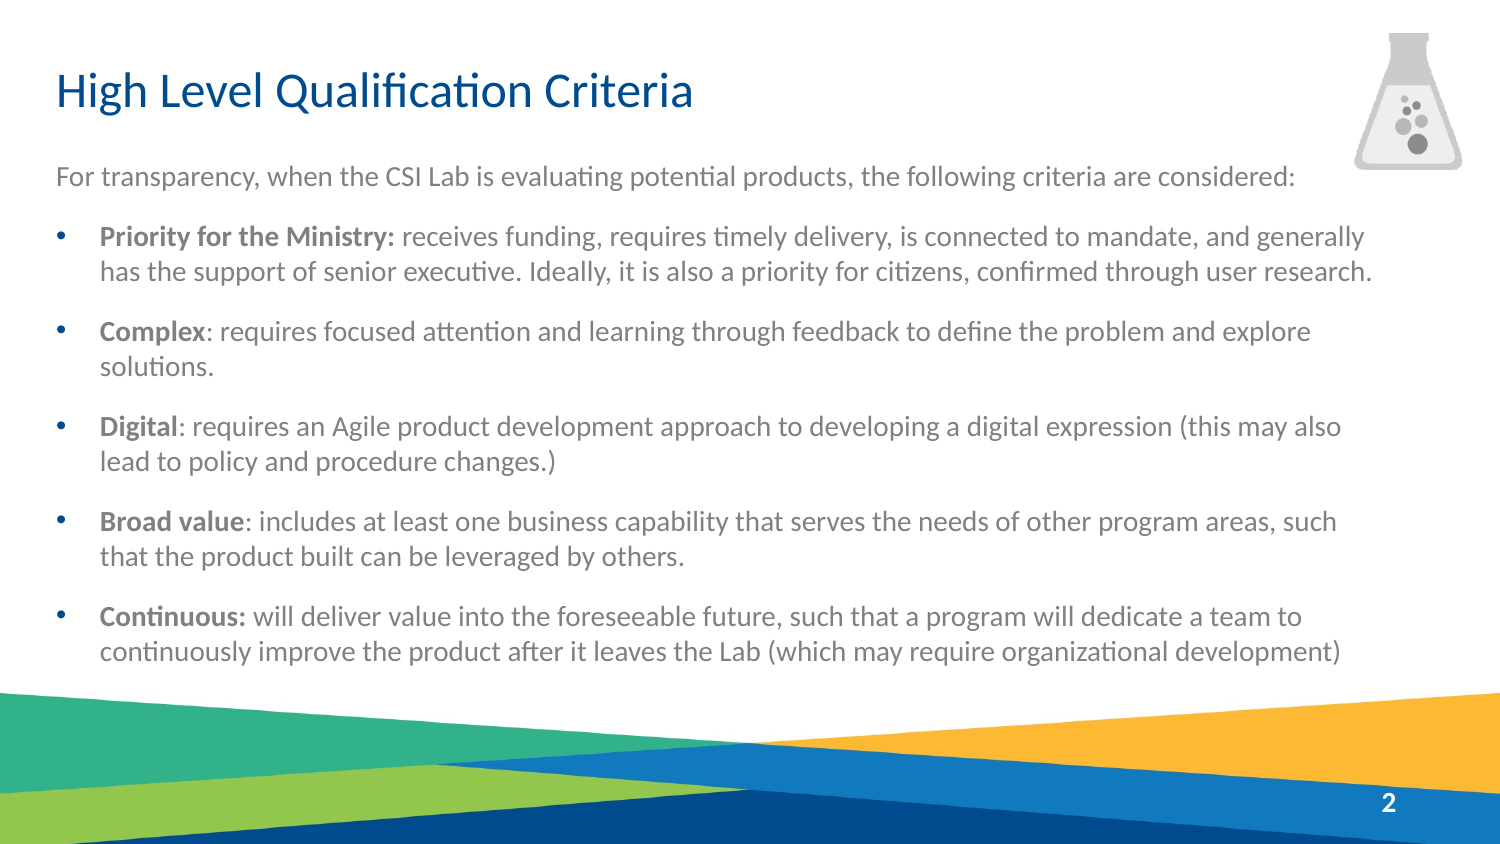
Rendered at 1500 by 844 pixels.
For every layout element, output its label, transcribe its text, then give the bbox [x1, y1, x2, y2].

title High Level Qualification Criteria [41, 49, 1400, 148]
picture [0, 690, 1500, 844]
picture [1354, 33, 1462, 170]
list For transparency, when the CSI Lab is evaluating potential products, the following criteria are considered: Priority for the Ministry: receives funding, requires timely delivery, is connected to mandate, and generally has the support of senior executive. Ideally, it is also a priority for citizens, confirmed through user research. Complex: requires focused attention and learning through feedback to define the problem and explore solutions. Digital: requires an Agile product development approach to developing a digital expression (this may also lead to policy and procedure changes.) Broad value: includes at least one business capability that serves the needs of other program areas, such that the product built can be leveraged by others. Continuous: will deliver value into the foreseeable future, such that a program will dedicate a team to continuously improve the product after it leaves the Lab (which may require organizational development) [41, 150, 1400, 759]
